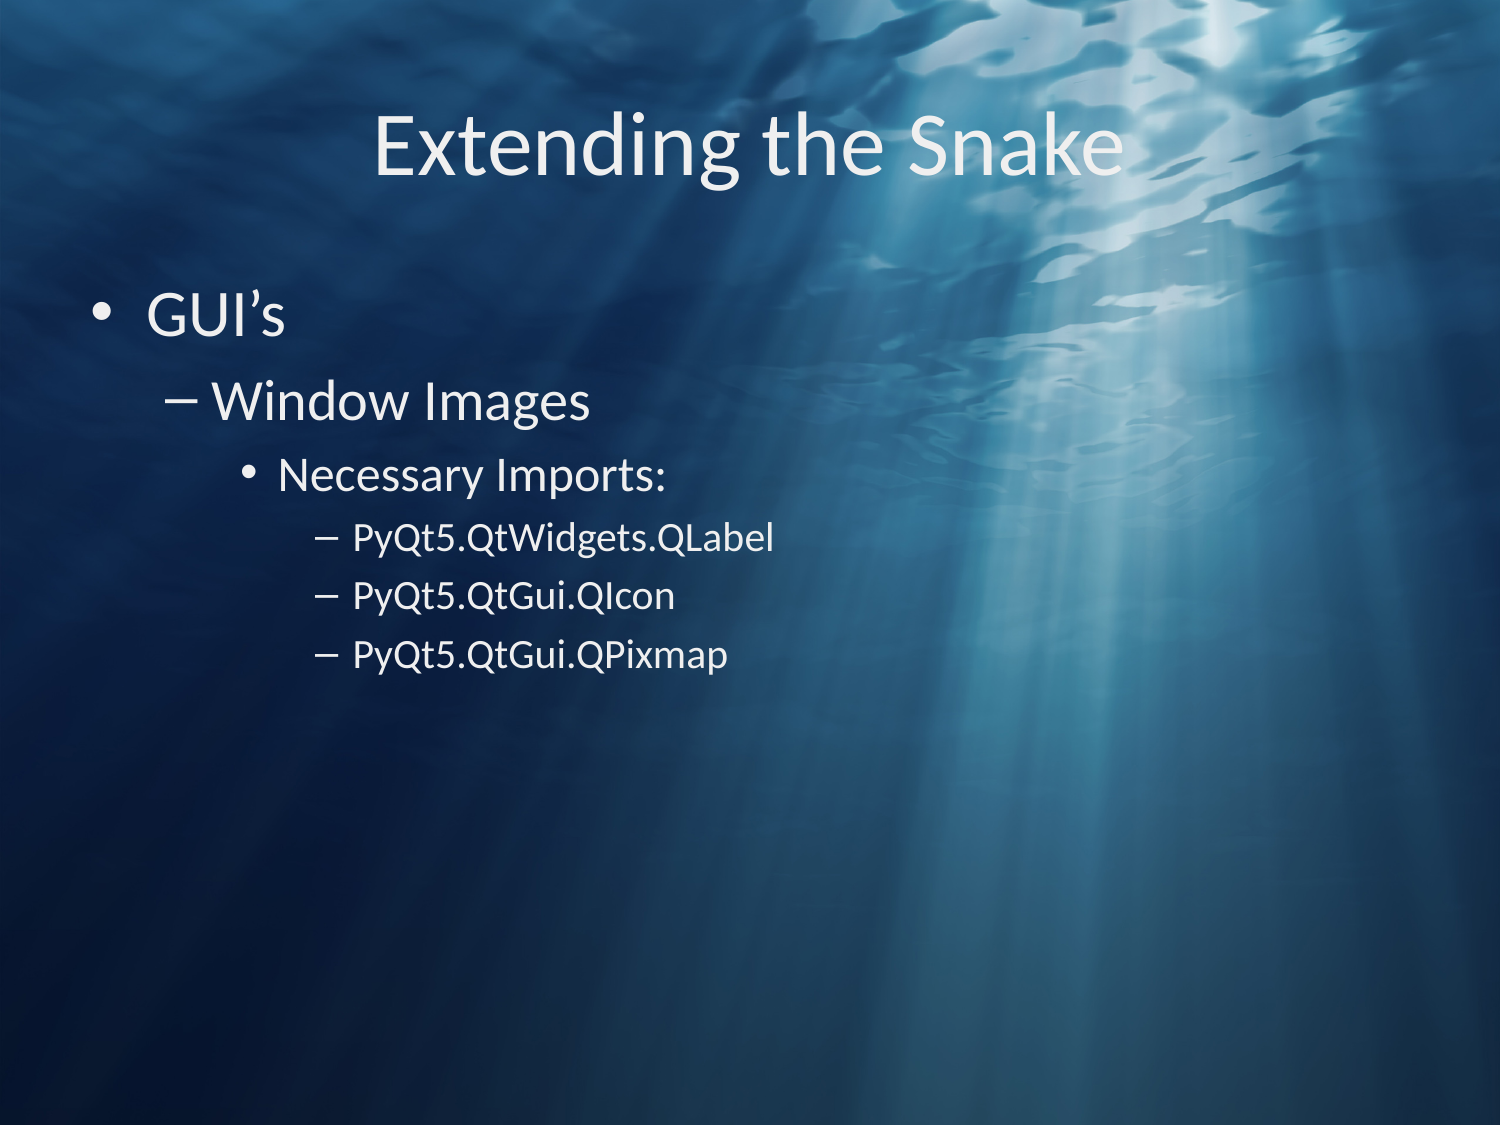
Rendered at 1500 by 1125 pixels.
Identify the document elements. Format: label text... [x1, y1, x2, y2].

list GUI’s Window Images Necessary Imports: PyQt5.QtWidgets.QLabel PyQt5.QtGui.QIcon PyQt5.QtGui.QPixmap [75, 262, 1425, 1005]
picture [0, 0, 1500, 1125]
title Extending the Snake [75, 45, 1425, 233]
